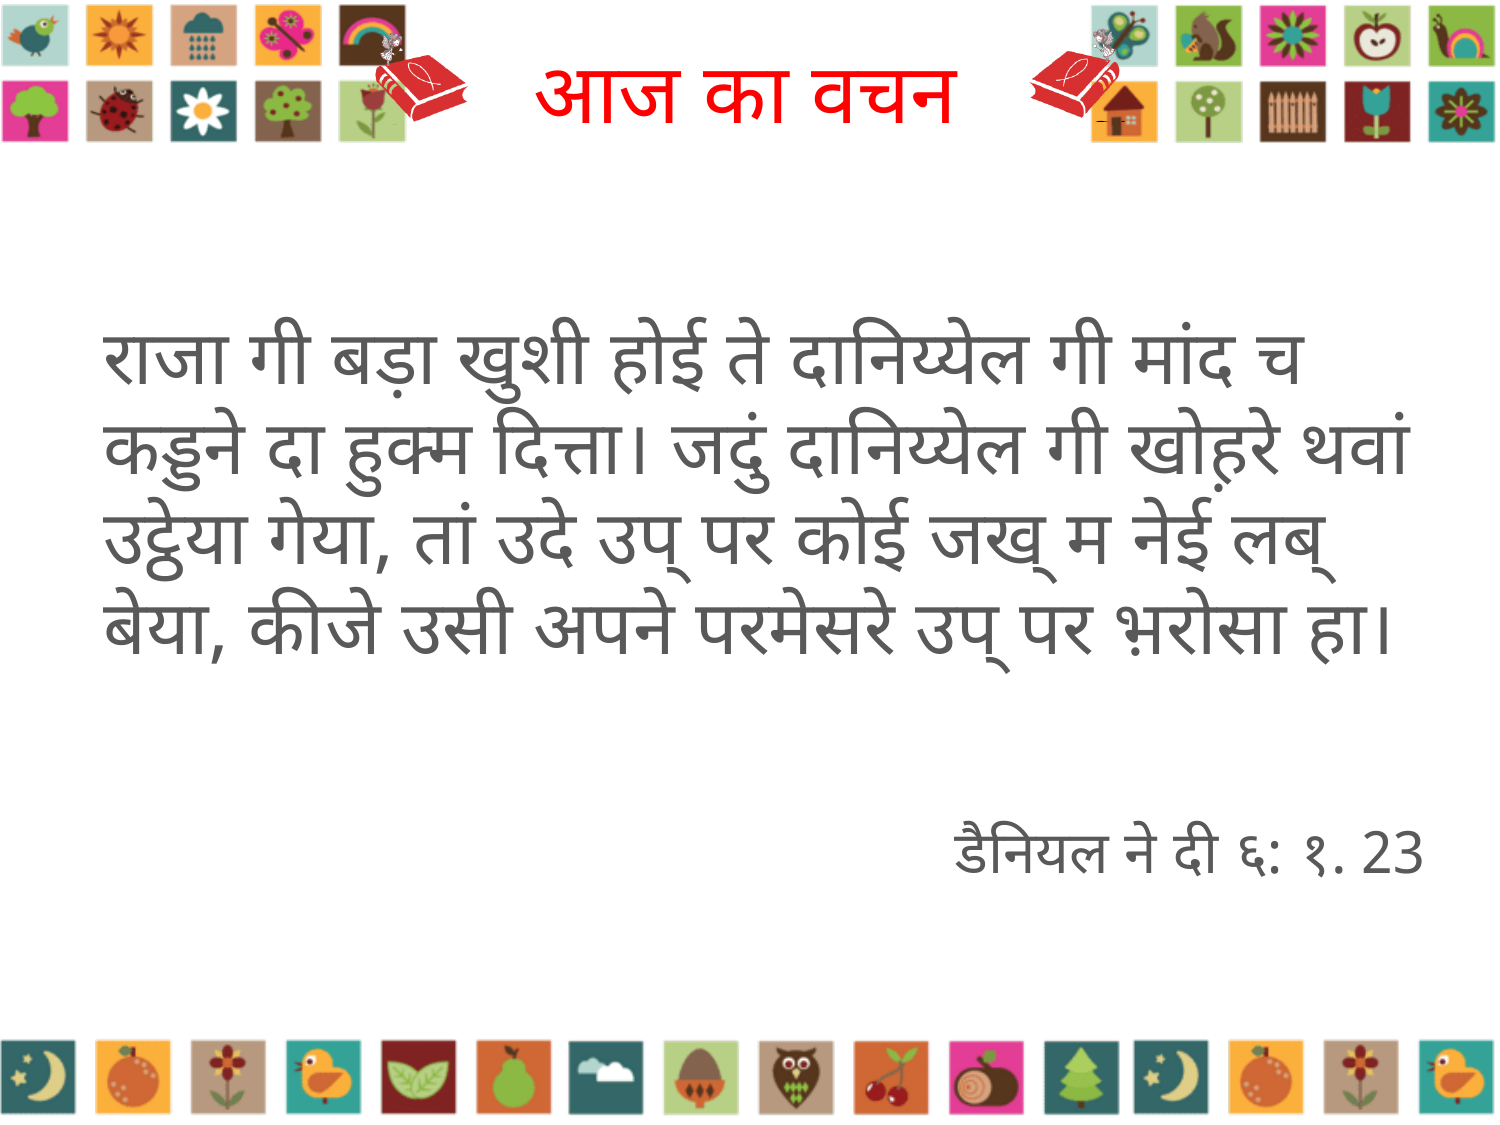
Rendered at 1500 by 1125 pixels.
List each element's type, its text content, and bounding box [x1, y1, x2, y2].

text_box डैनियल ने दी ६: १. 23 [808, 807, 1441, 893]
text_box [0, 1028, 1500, 1118]
picture [0, 3, 501, 150]
text_box राजा गी बड़ा खुशी होई ते दानिय्येल गी मांद च कड्डने दा हुक्म दित्ता। जदुं दानिय्येल गी खोह़रे थवां उट्ठेया गेया, तां उदे उप् पर कोई जख् म नेई लब् बेया, कीजे उसी अपने परमेसरे उप् पर भ़रोसा हा। [88, 302, 1436, 678]
picture [998, 3, 1500, 150]
text_box आज का वचन [424, 32, 1078, 148]
